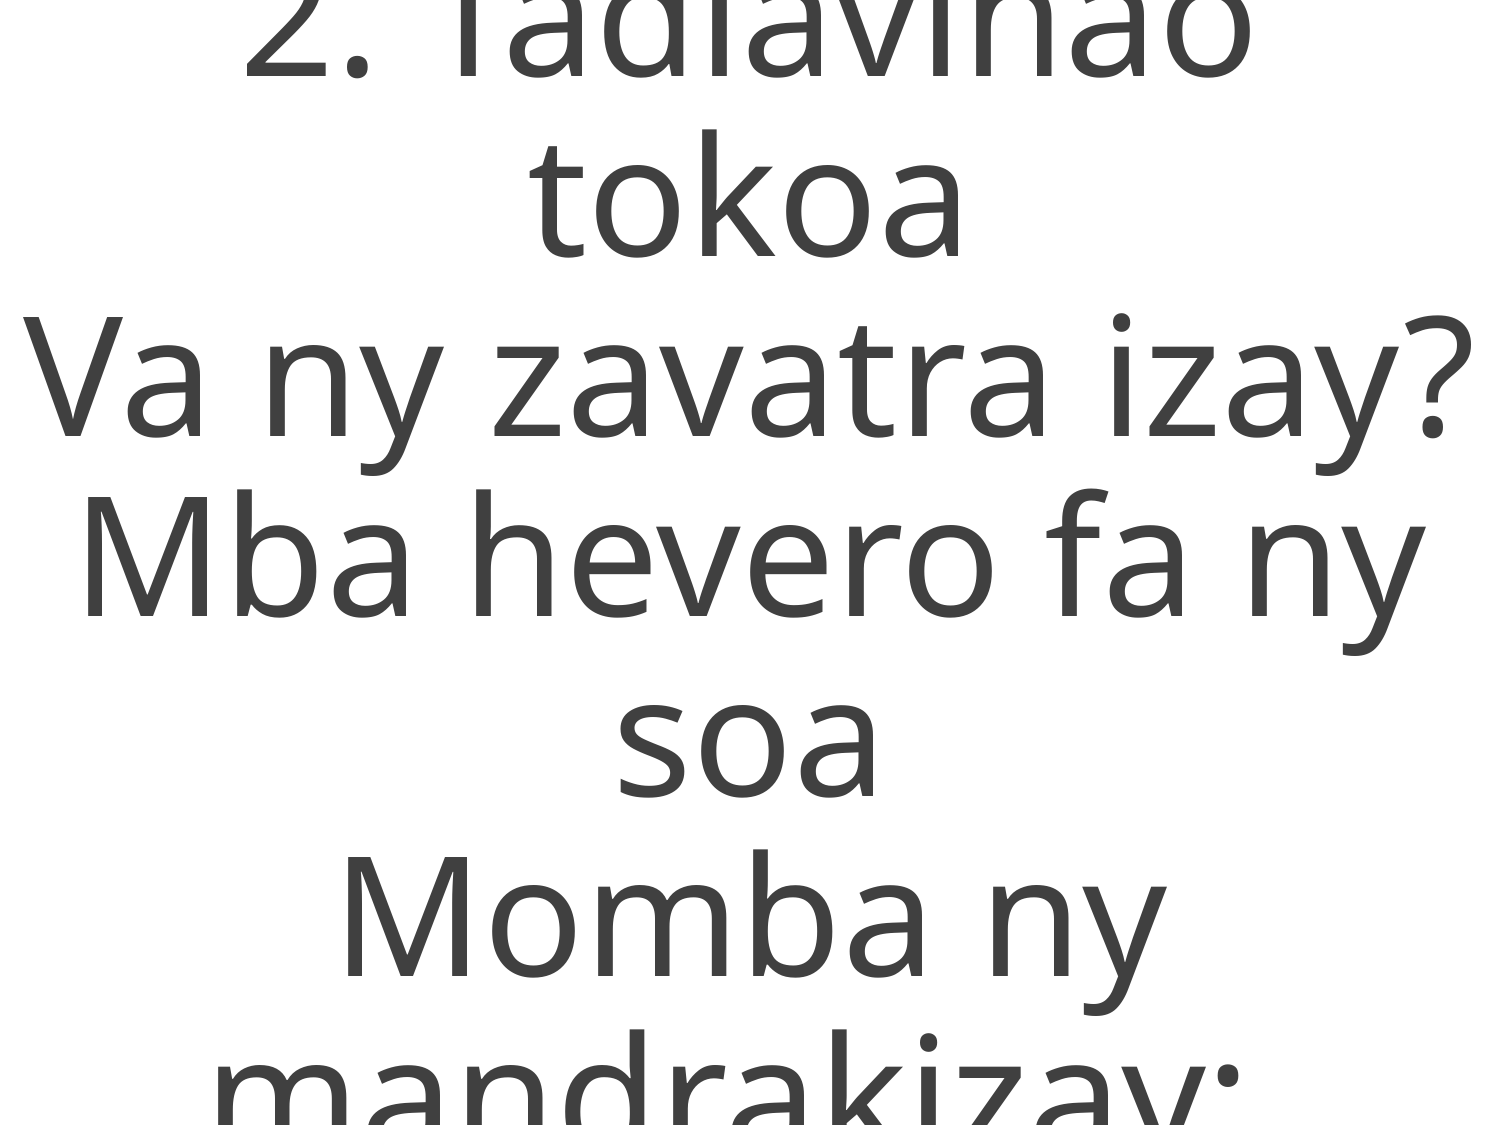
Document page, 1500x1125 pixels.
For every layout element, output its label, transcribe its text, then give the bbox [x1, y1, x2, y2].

title 2. Tadiavinao tokoa Va ny zavatra izay? Mba hevero fa ny soa Momba ny mandrakizay; [0, 453, 1500, 672]
